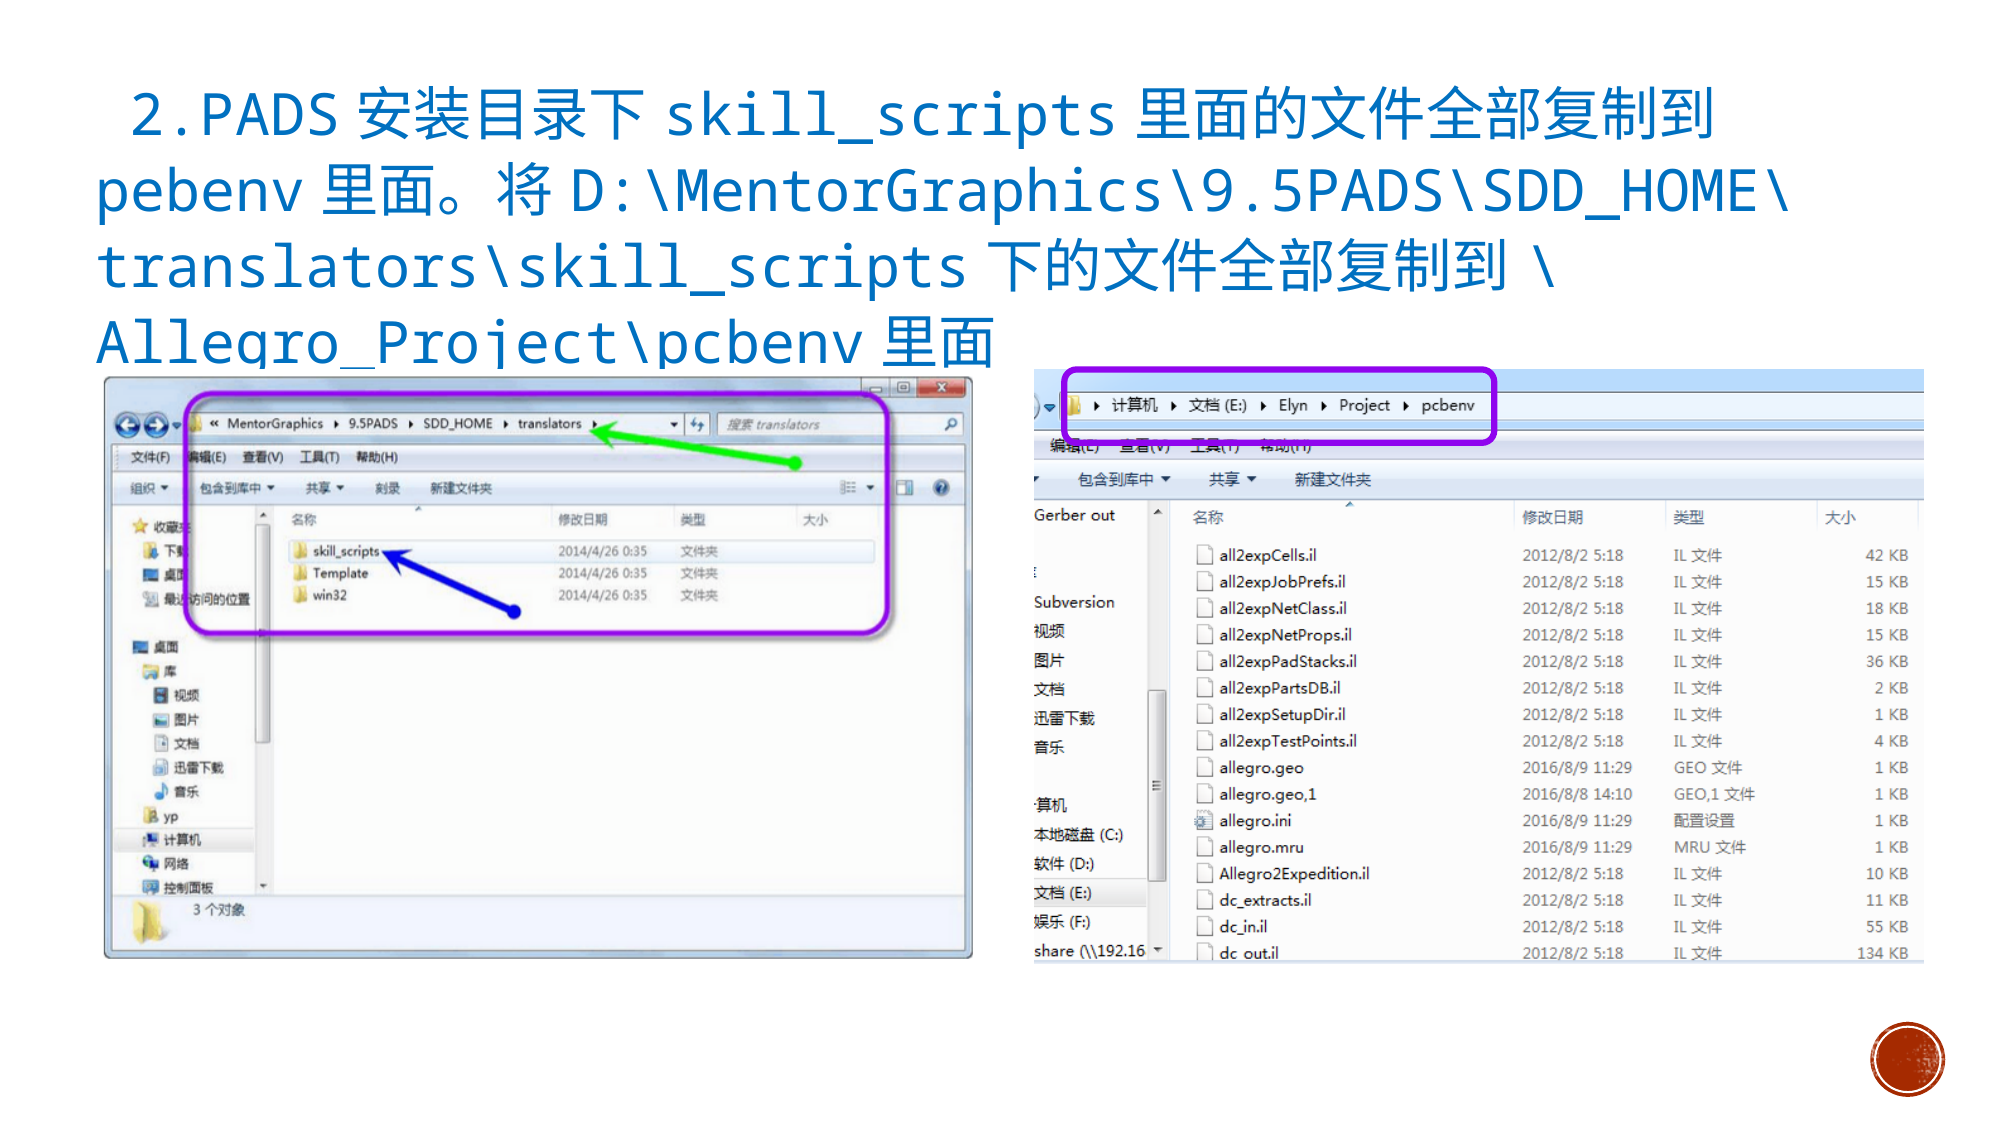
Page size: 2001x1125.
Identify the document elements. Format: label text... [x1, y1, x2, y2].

picture [1034, 369, 1924, 964]
picture [99, 369, 978, 964]
list 2.PADS安装目录下skill_scripts里面的文件全部复制到pebenv里面。将D:\MentorGraphics\9.5PADS\SDD_HOME\translators\skill_scripts下的文件全部复制到\Allegro_Project\pcbenv里面 [80, 67, 1926, 1075]
